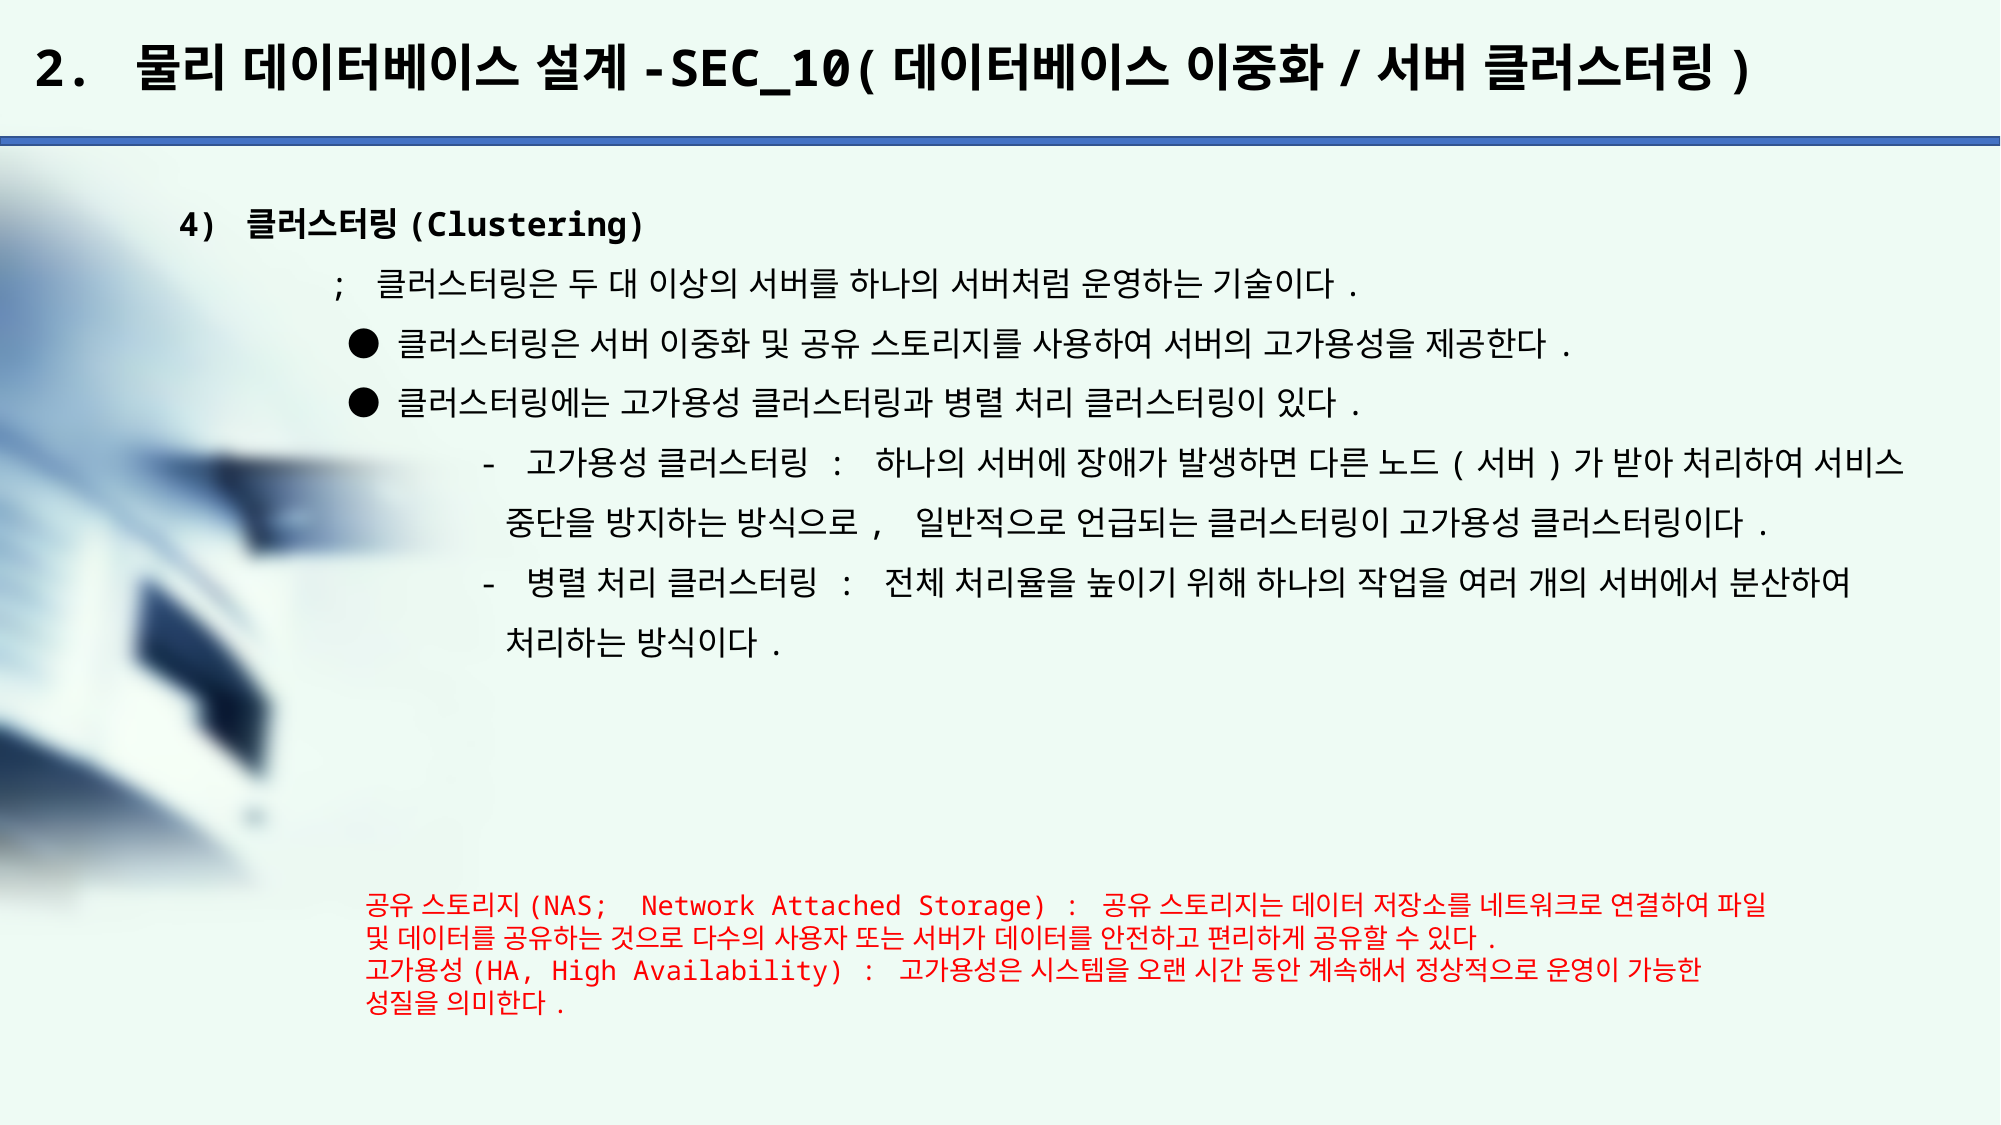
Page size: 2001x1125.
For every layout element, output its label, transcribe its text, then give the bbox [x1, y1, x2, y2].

text_box 공유 스토리지(NAS; Network Attached Storage) : 공유 스토리지는 데이터 저장소를 네트워크로 연결하여 파일 및 데이터를 공유하는 것으로 다수의 사용자 또는 서버가 데이터를 안전하고 편리하게 공유할 수 있다. 고가용성(HA, High Availability) : 고가용성은 시스템을 오랜 시간 동안 계속해서 정상적으로 운영이 가능한 성질을 의미한다. [350, 881, 1792, 1027]
title 2. 물리 데이터베이스 설계-SEC_10(데이터베이스 이중화/서버 클러스터링) [19, 14, 1922, 126]
picture [0, 0, 2000, 136]
picture [0, 146, 2000, 1125]
text_box 4) 클러스터링(Clustering) ; 클러스터링은 두 대 이상의 서버를 하나의 서버처럼 운영하는 기술이다. ● 클러스터링은 서버 이중화 및 공유 스토리지를 사용하여 서버의 고가용성을 제공한다. ● 클러스터링에는 고가용성 클러스터링과 병렬 처리 클러스터링이 있다. - 고가용성 클러스터링 : 하나의 서버에 장애가 발생하면 다른 노드(서버)가 받아 처리하여 서비스 중단을 방지하는 방식으로, 일반적으로 언급되는 클러스터링이 고가용성 클러스터링이다. - 병렬 처리 클러스터링 : 전체 처리율을 높이기 위해 하나의 작업을 여러 개의 서버에서 분산하여 처리하는 방식이다. [163, 175, 1969, 670]
